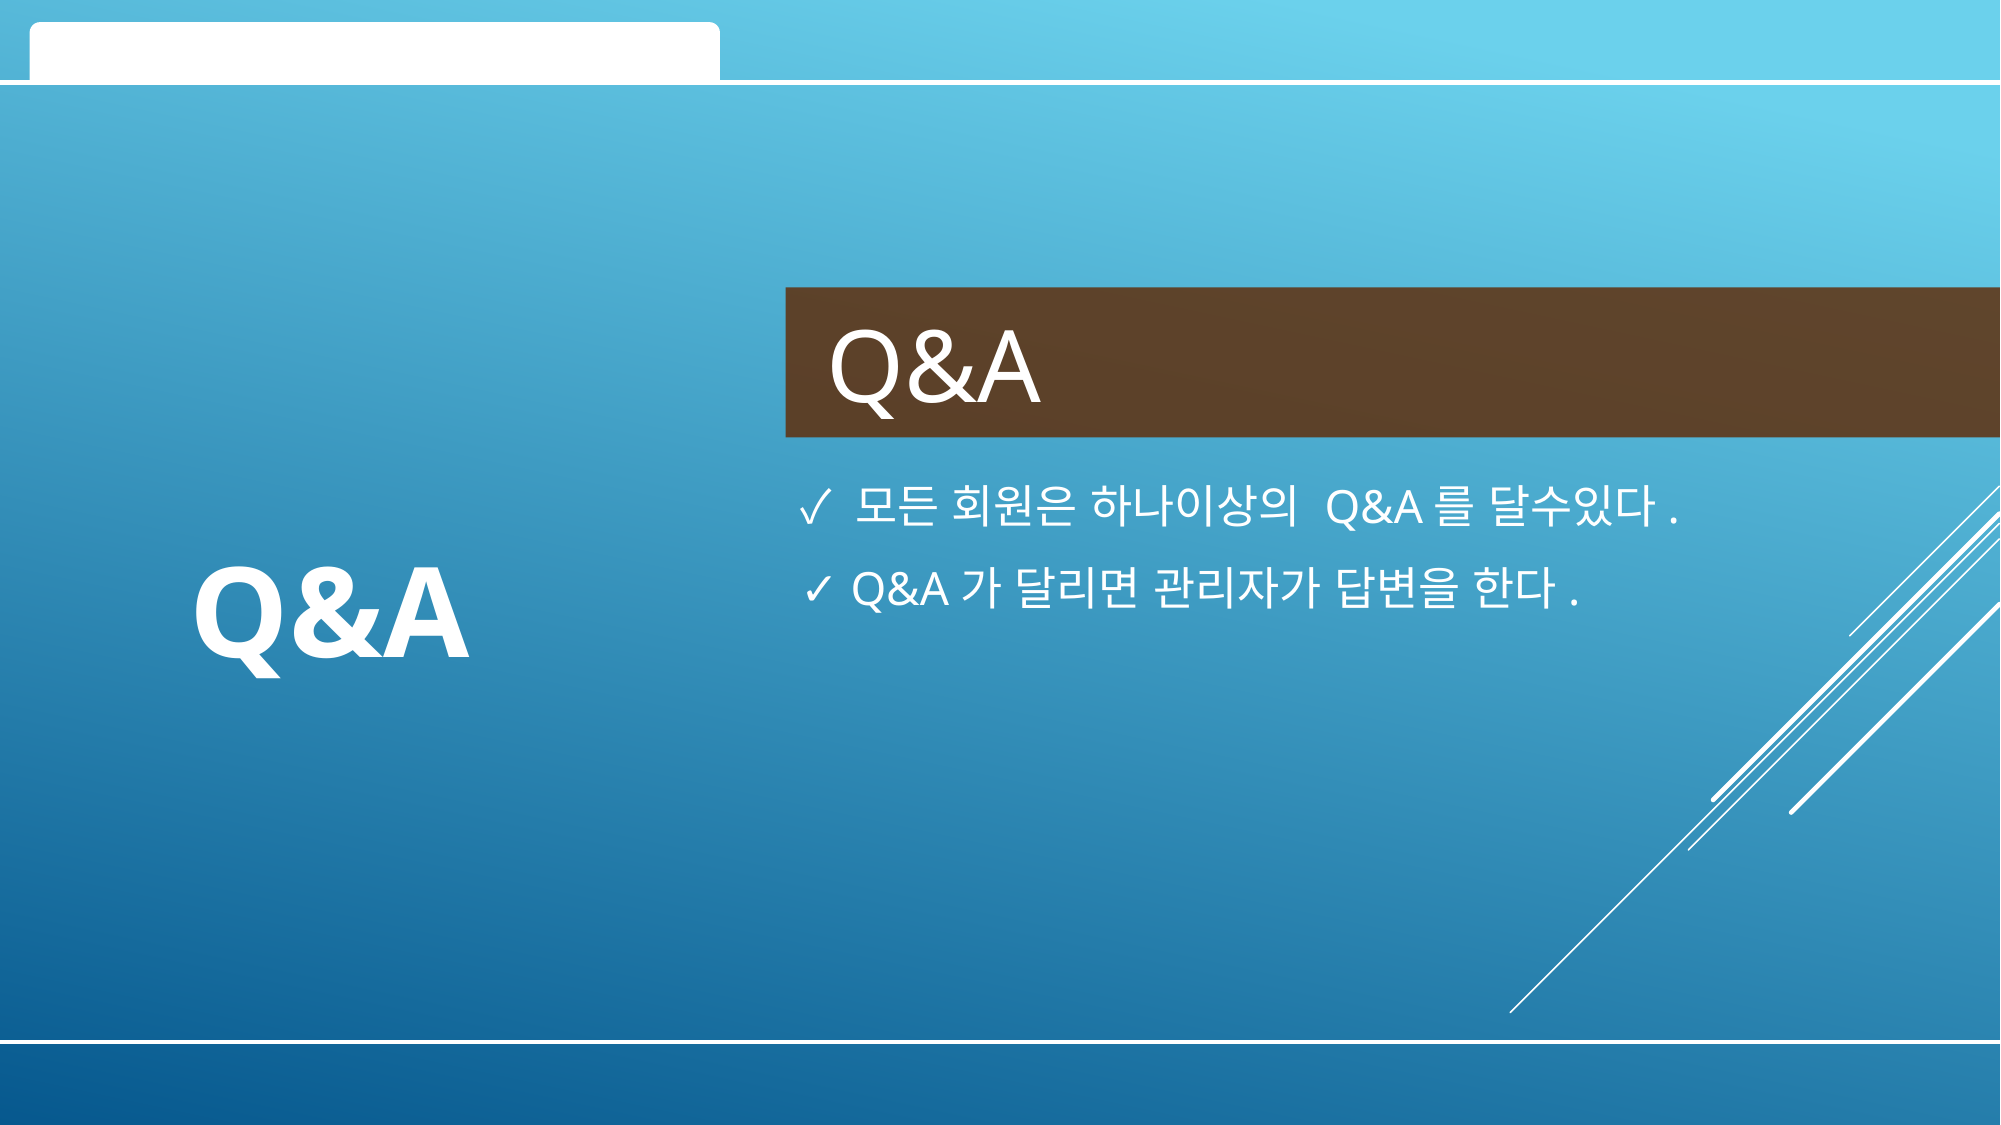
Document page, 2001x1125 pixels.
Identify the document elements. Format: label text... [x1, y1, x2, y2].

text_box Q&A [784, 286, 2000, 439]
text_box ✓ Q&A가 달리면 관리자가 답변을 한다. [785, 552, 1969, 623]
text_box Q&A [72, 525, 600, 690]
text_box ✓ 모든 회원은 하나이상의 Q&A를 달수있다. [785, 470, 1911, 541]
text_box 요구사항분석 [28, 83, 722, 87]
text_box 요구사항분석 [28, 20, 722, 82]
